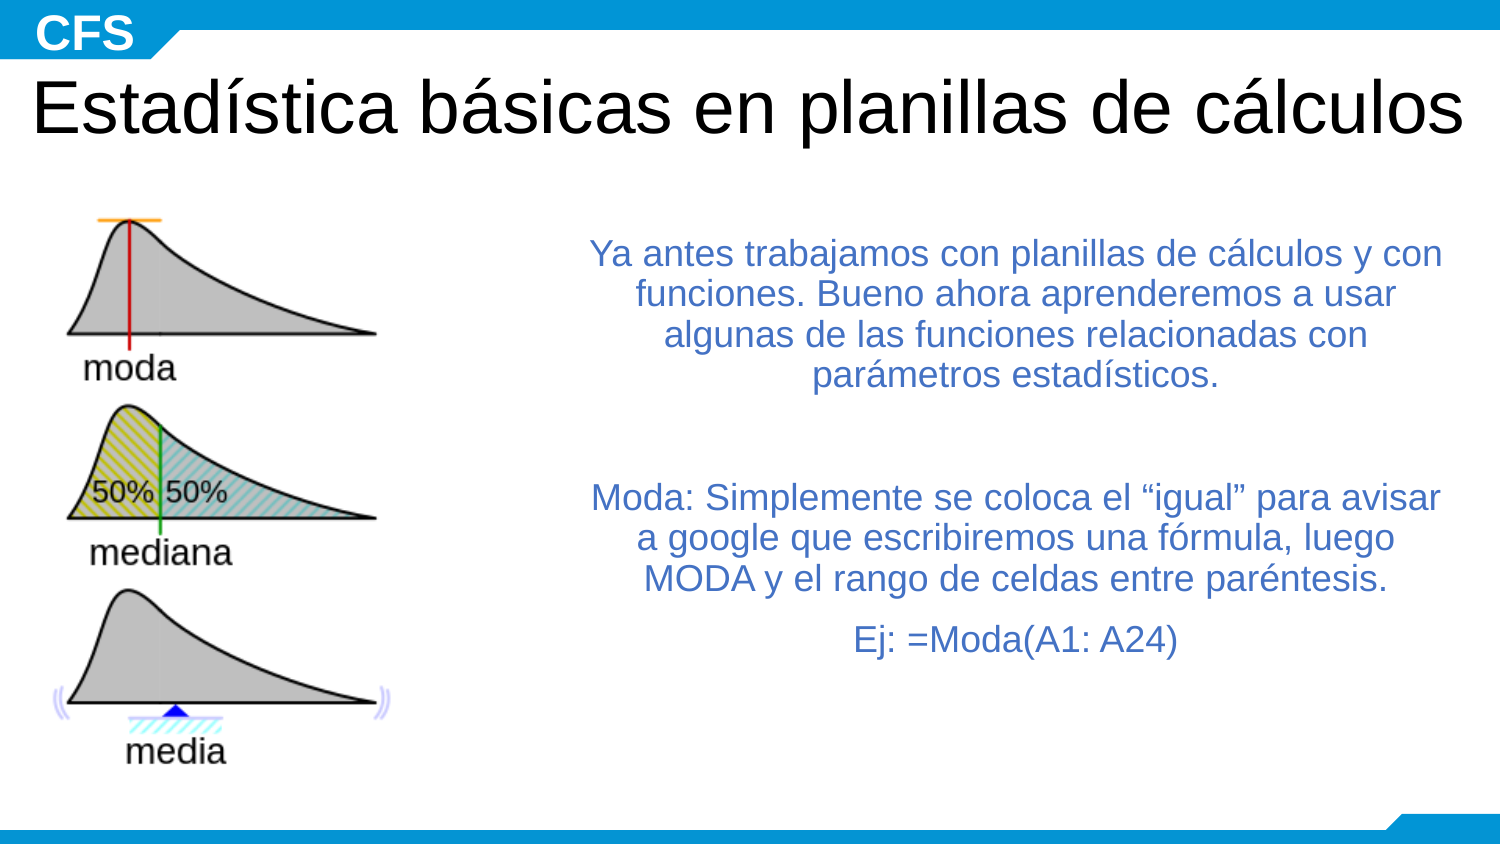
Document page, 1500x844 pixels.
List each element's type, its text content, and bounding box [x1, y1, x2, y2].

title Estadística básicas en planillas de cálculos [11, 33, 1488, 185]
picture [49, 196, 394, 786]
list Ya antes trabajamos con planillas de cálculos y con funciones. Bueno ahora aprenderemos a usar algunas de las funciones relacionadas con parámetros estadísticos. Moda: Simplemente se coloca el “igual” para avisar a google que escribiremos una fórmula, luego MODA y el rango de celdas entre paréntesis. Ej: =Moda(A1: A24) [561, 226, 1471, 317]
